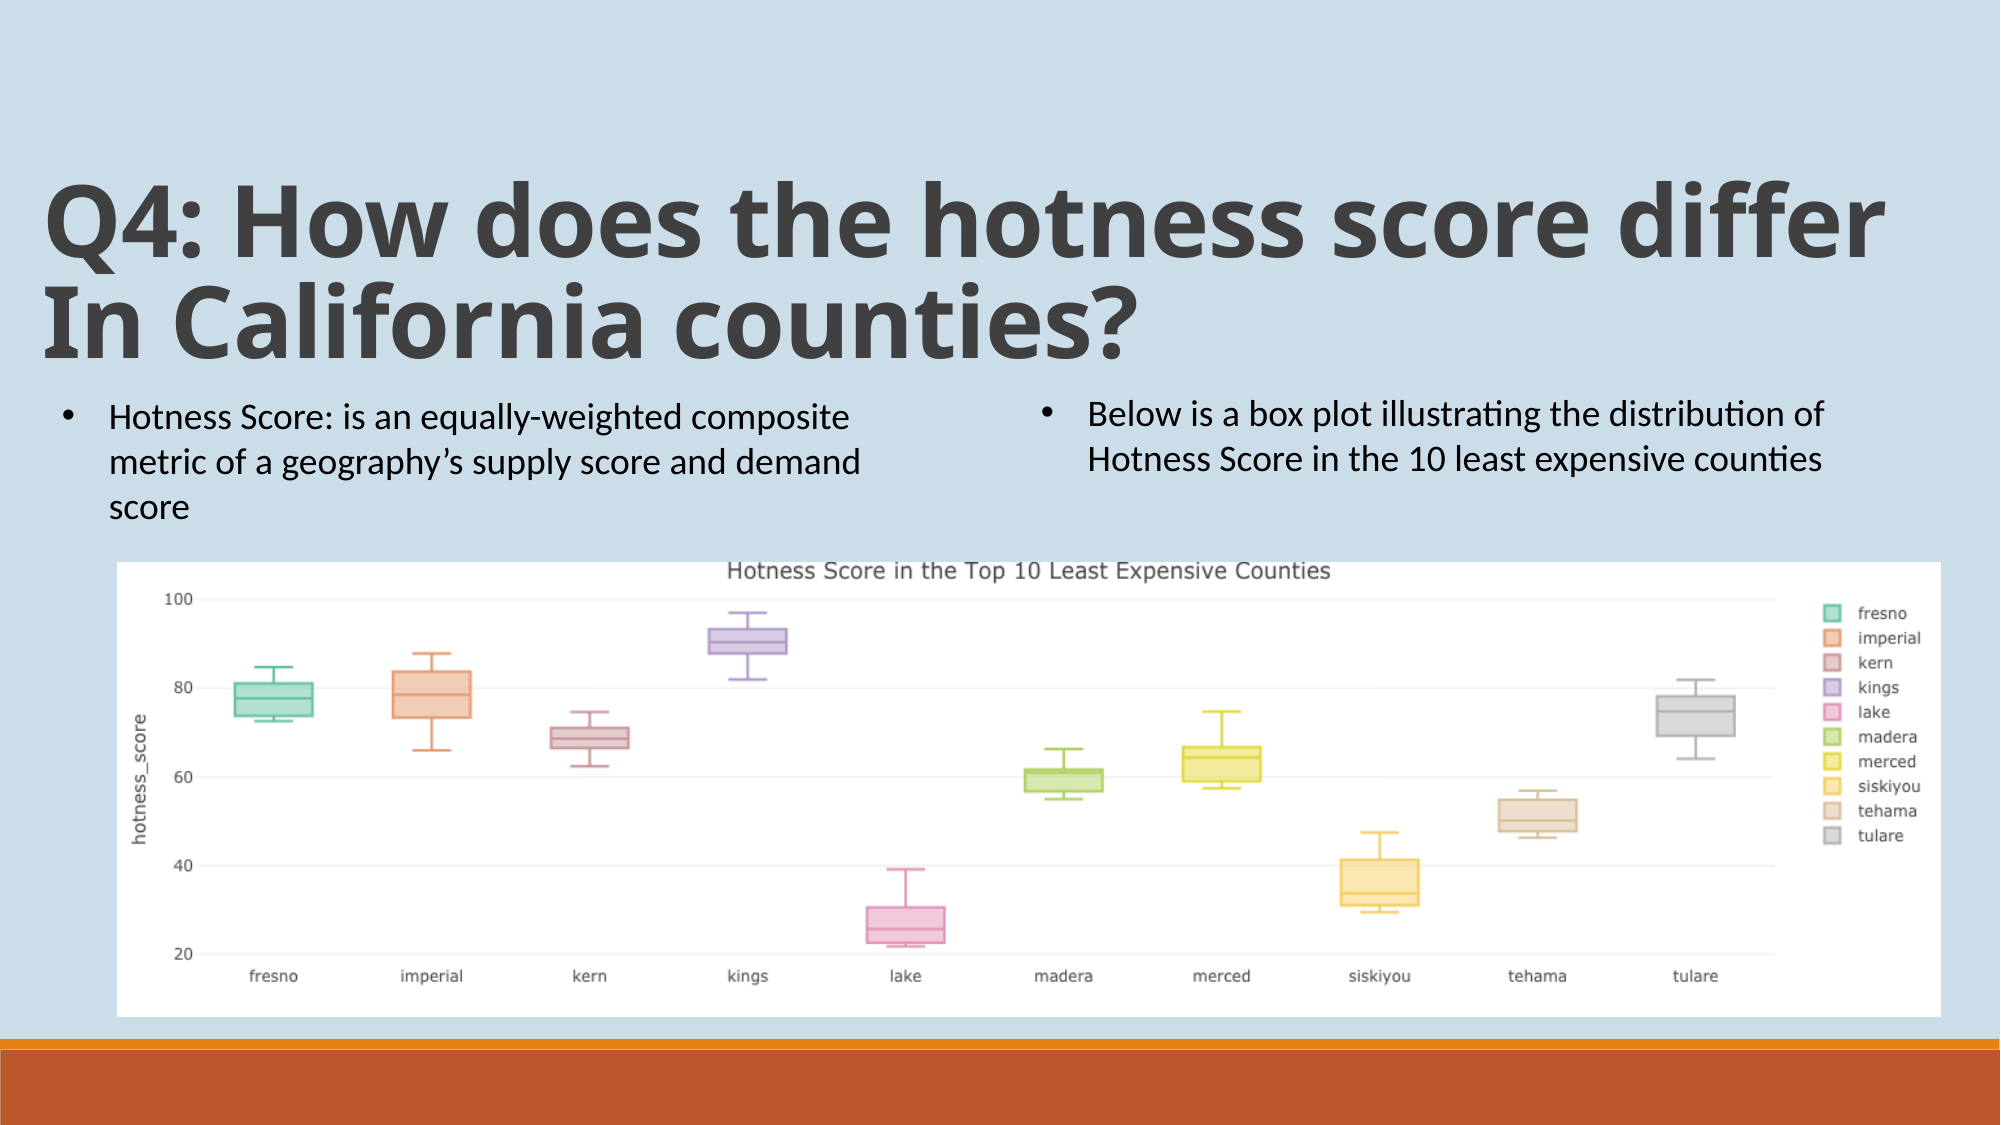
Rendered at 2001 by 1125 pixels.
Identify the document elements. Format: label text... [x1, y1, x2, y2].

text_box Below is a box plot illustrating the distribution of Hotness Score in the 10 least expensive counties [1026, 381, 1867, 487]
text_box Hotness Score: is an equally-weighted composite metric of a geography’s supply score and demand score [47, 384, 888, 535]
title Q4: How does the hotness score differ In California counties? [42, 88, 1920, 467]
picture [117, 561, 1941, 1017]
